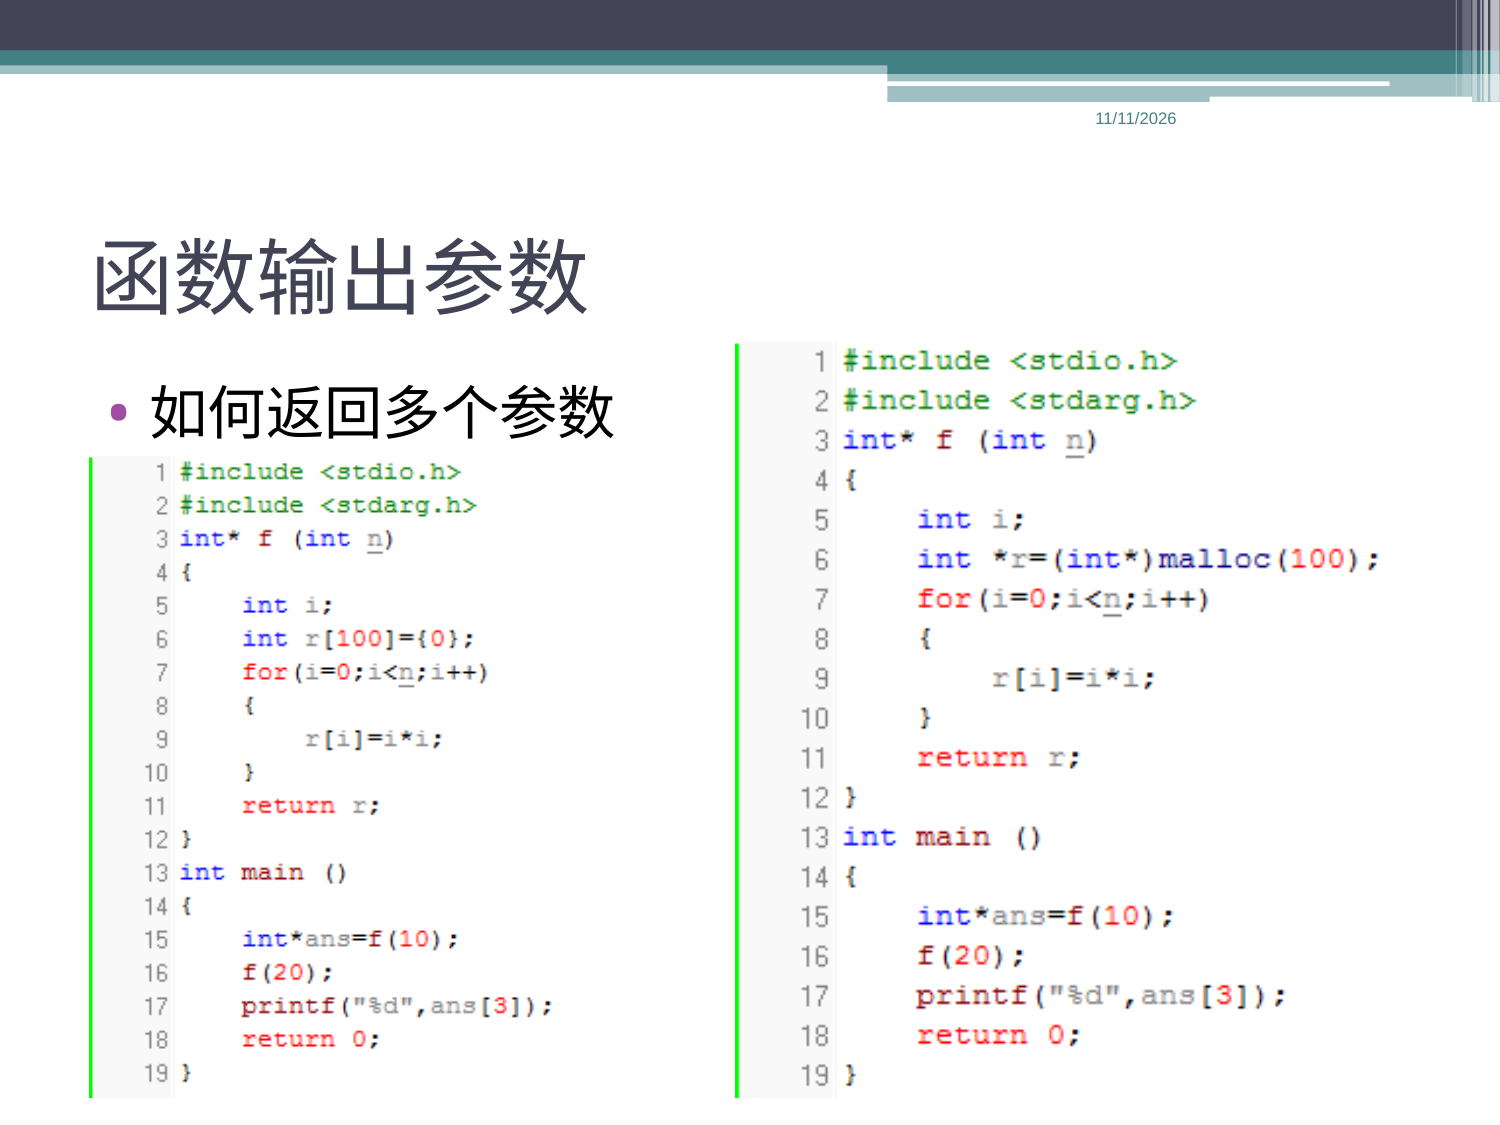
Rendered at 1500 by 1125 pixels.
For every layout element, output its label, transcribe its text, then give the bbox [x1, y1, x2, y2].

title 函数输出参数 [75, 187, 1425, 363]
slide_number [1080, 100, 1238, 176]
picture [88, 456, 660, 1098]
list 如何返回多个参数 [75, 369, 679, 457]
picture [735, 342, 1442, 1098]
